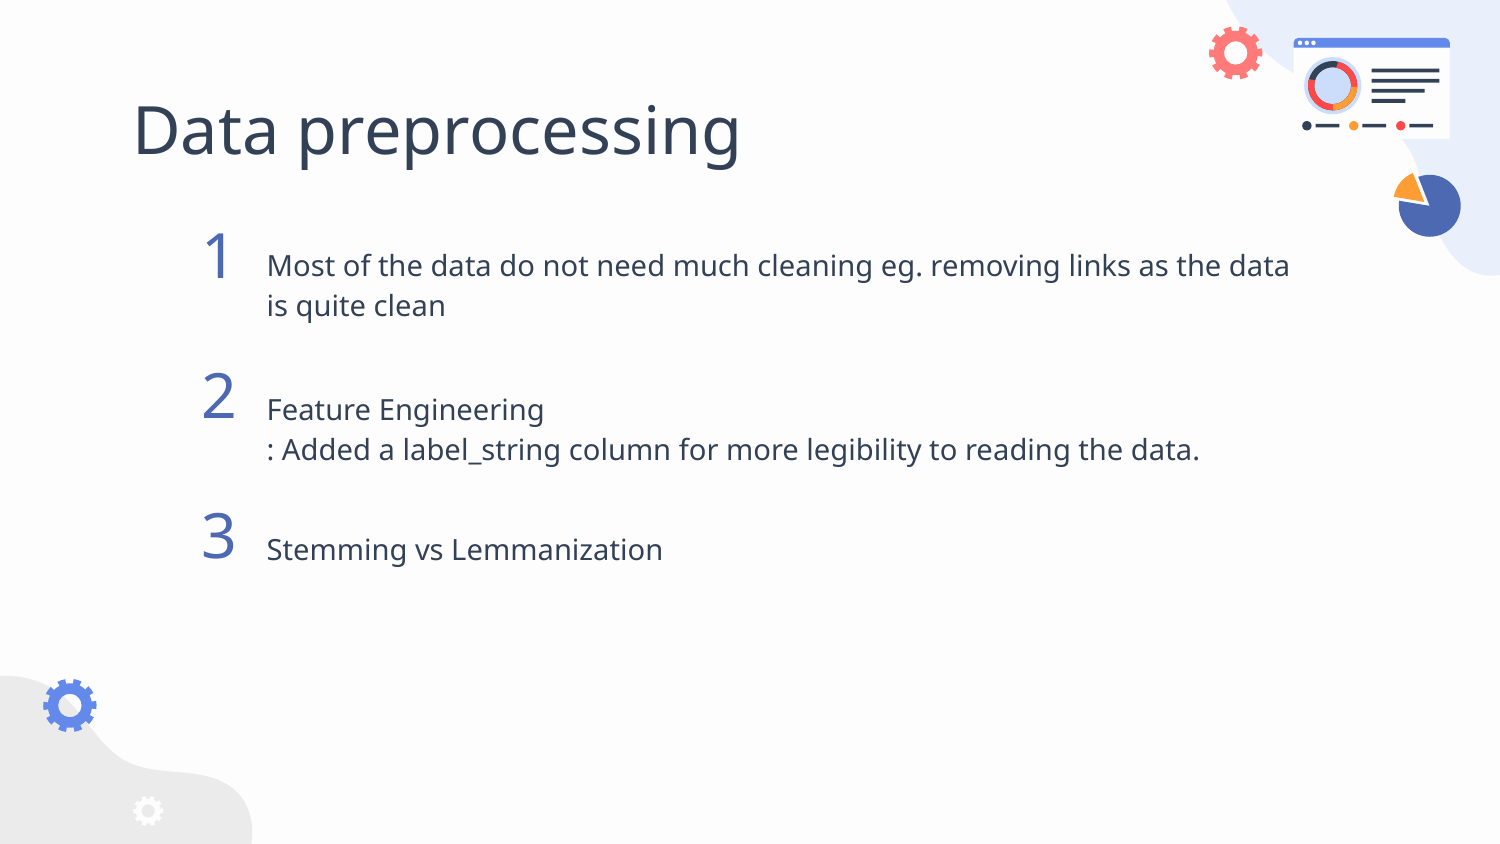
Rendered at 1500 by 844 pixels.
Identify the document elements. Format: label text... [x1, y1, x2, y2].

title Stemming vs Lemmanization [251, 510, 1328, 613]
text_box 1 [186, 230, 262, 306]
title Data preprocessing [116, 72, 1383, 167]
title Feature Engineering : Added a label_string column for more legibility to reading the data. [251, 370, 1328, 473]
text_box 3 [186, 510, 262, 586]
title Most of the data do not need much cleaning eg. removing links as the data is quite clean [251, 230, 1328, 333]
text_box 2 [186, 370, 262, 446]
